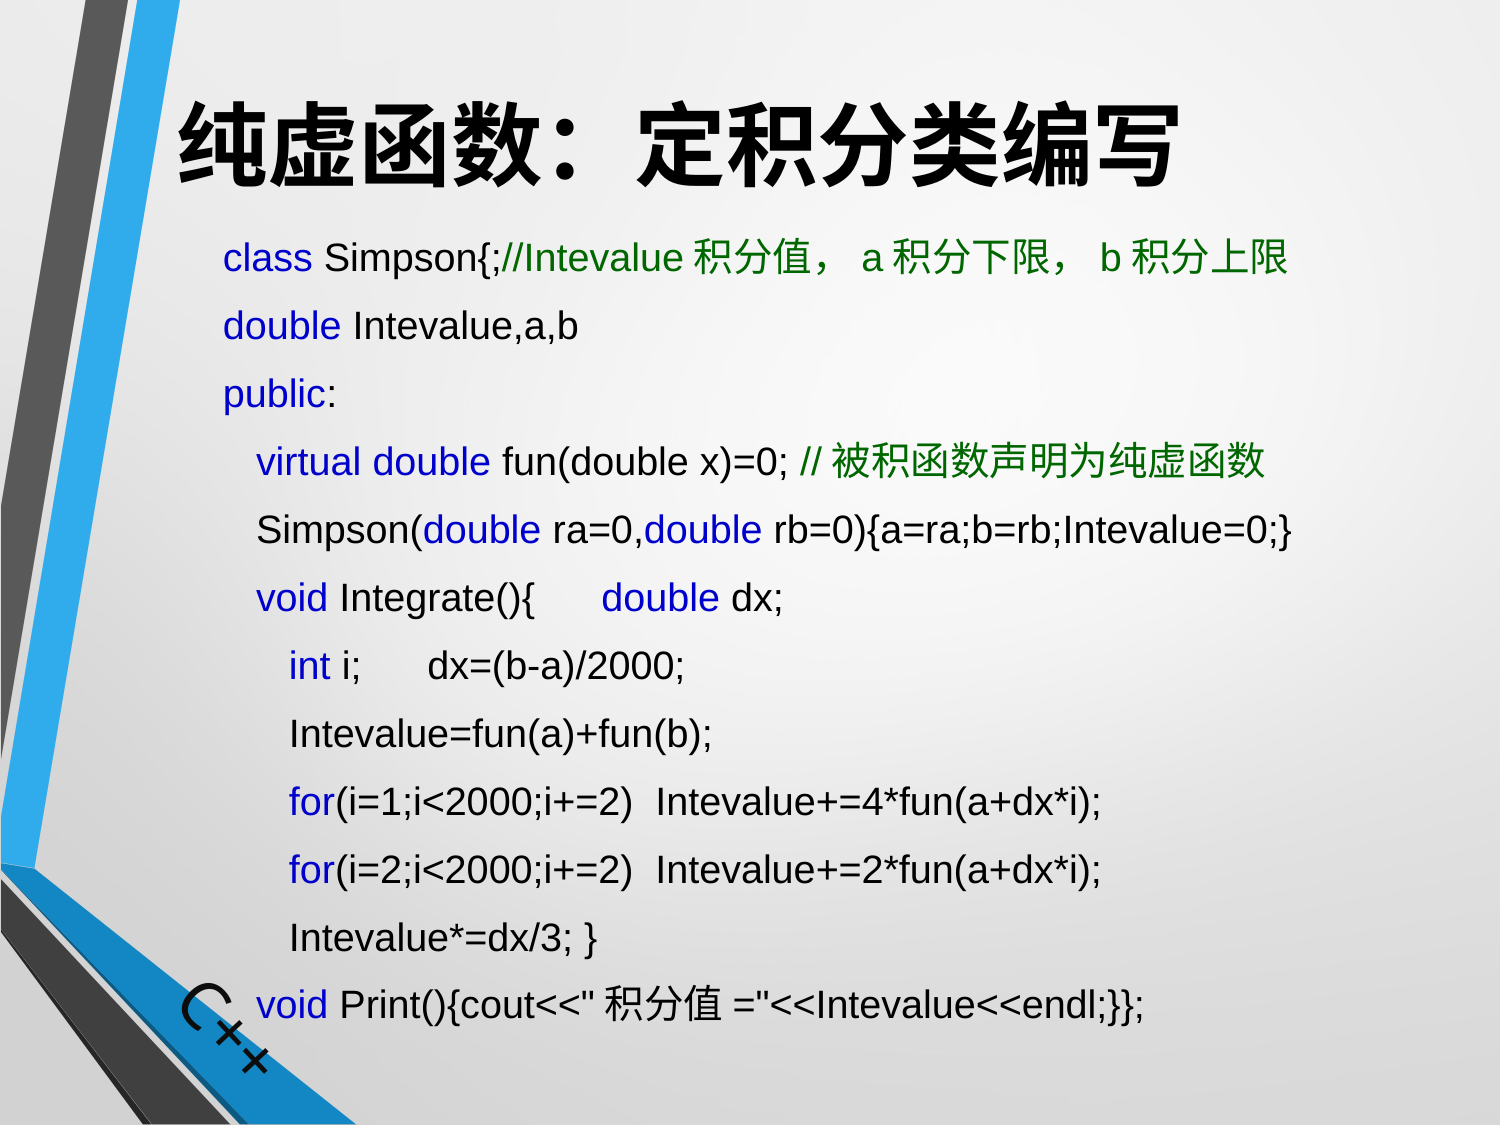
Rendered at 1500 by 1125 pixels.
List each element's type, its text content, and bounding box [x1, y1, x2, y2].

list class Simpson{;//Intevalue积分值，a积分下限，b积分上限 double Intevalue,a,b public: virtual double fun(double x)=0; //被积函数声明为纯虚函数 Simpson(double ra=0,double rb=0){a=ra;b=rb;Intevalue=0;} void Integrate(){ double dx; int i; dx=(b-a)/2000; Intevalue=fun(a)+fun(b); for(i=1;i<2000;i+=2) Intevalue+=4*fun(a+dx*i); for(i=2;i<2000;i+=2) Intevalue+=2*fun(a+dx*i); Intevalue*=dx/3; } void Print(){cout<<"积分值="<<Intevalue<<endl;}}; [161, 275, 1425, 1053]
title 纯虚函数：定积分类编写 [161, 43, 1425, 242]
picture [0, 0, 358, 1125]
